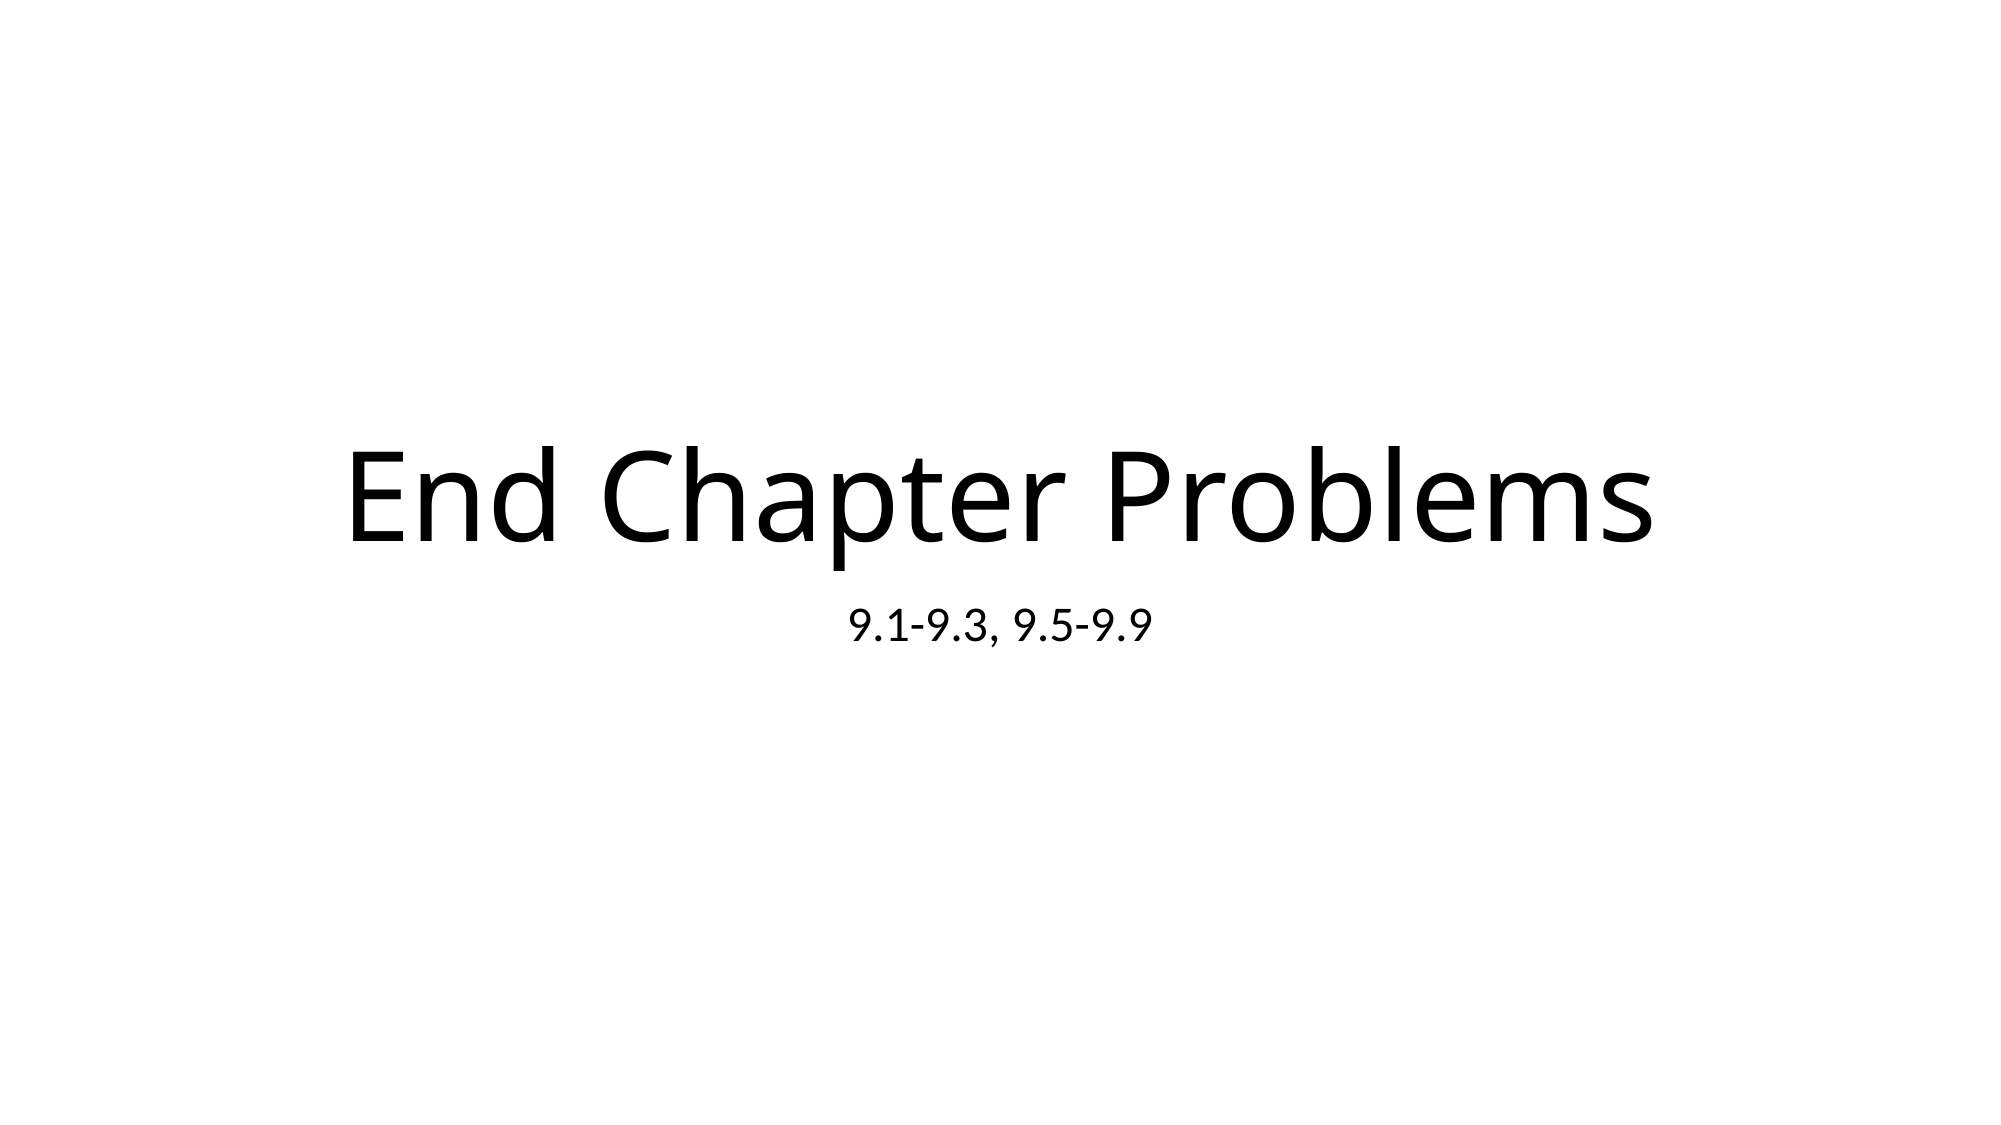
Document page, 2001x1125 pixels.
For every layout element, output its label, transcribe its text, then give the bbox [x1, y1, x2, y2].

subtitle 9.1-9.3, 9.5-9.9 [249, 590, 1750, 863]
title End Chapter Problems [249, 184, 1750, 576]
